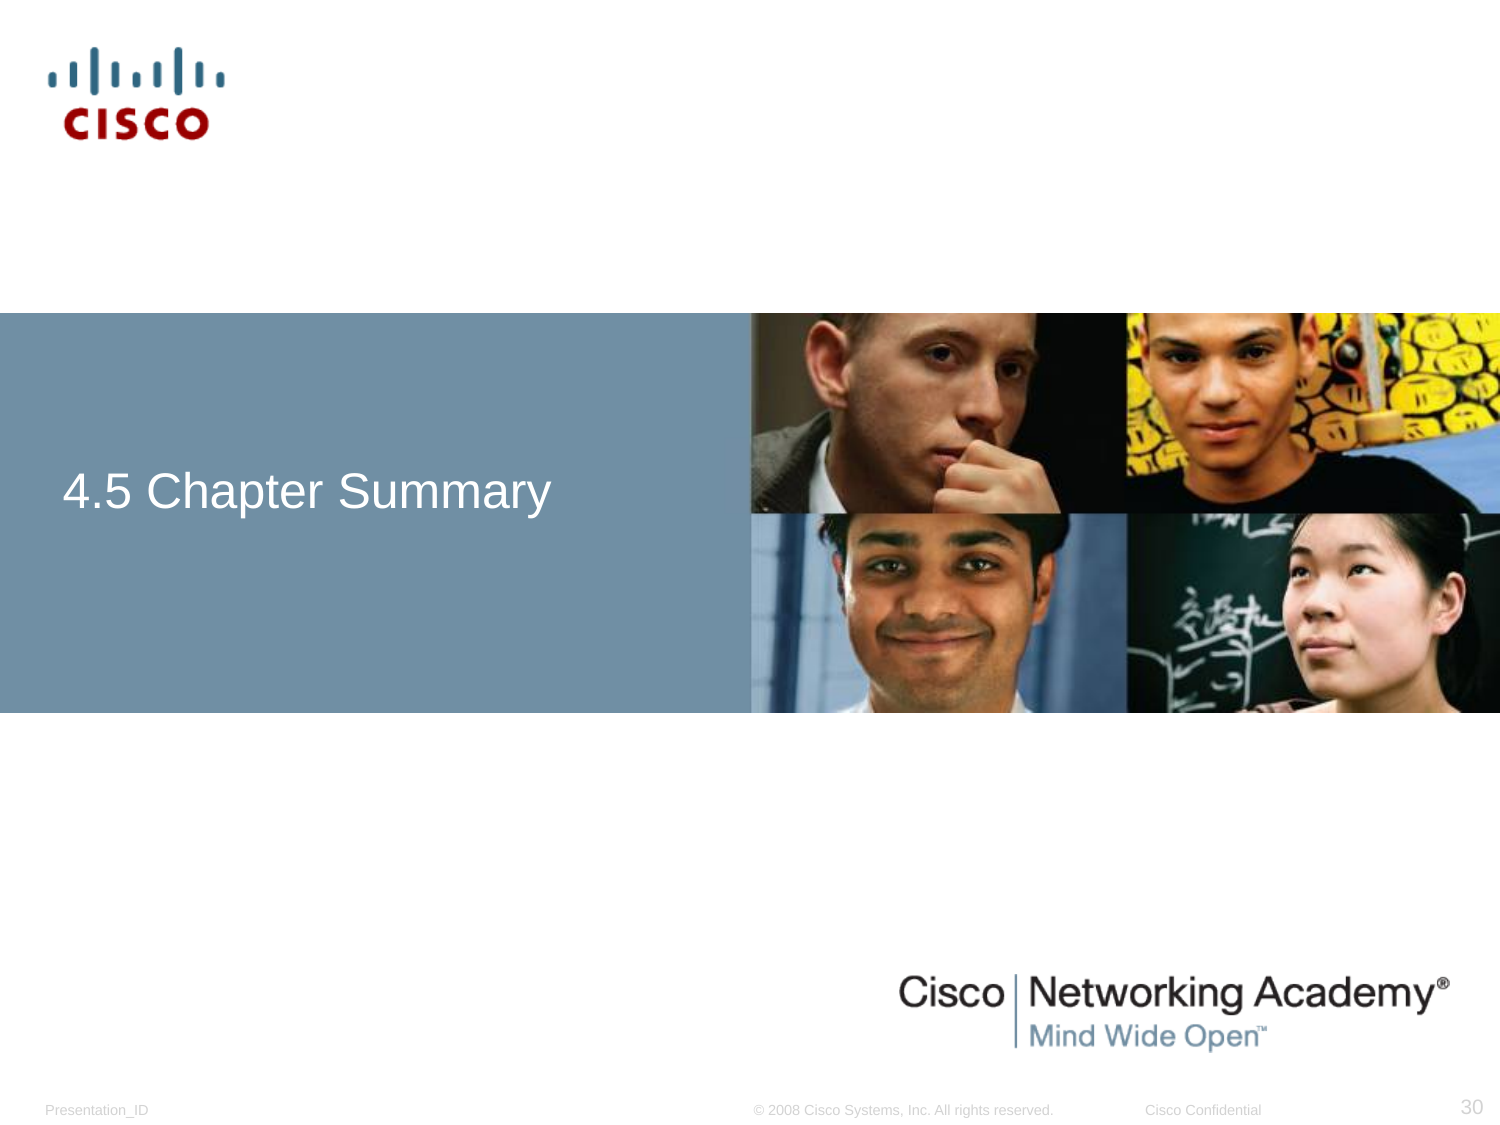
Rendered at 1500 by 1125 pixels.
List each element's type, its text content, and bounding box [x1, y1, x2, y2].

picture [0, 313, 1500, 713]
picture [899, 974, 1450, 1053]
picture [40, 19, 233, 168]
title 4.5 Chapter Summary [49, 371, 733, 615]
